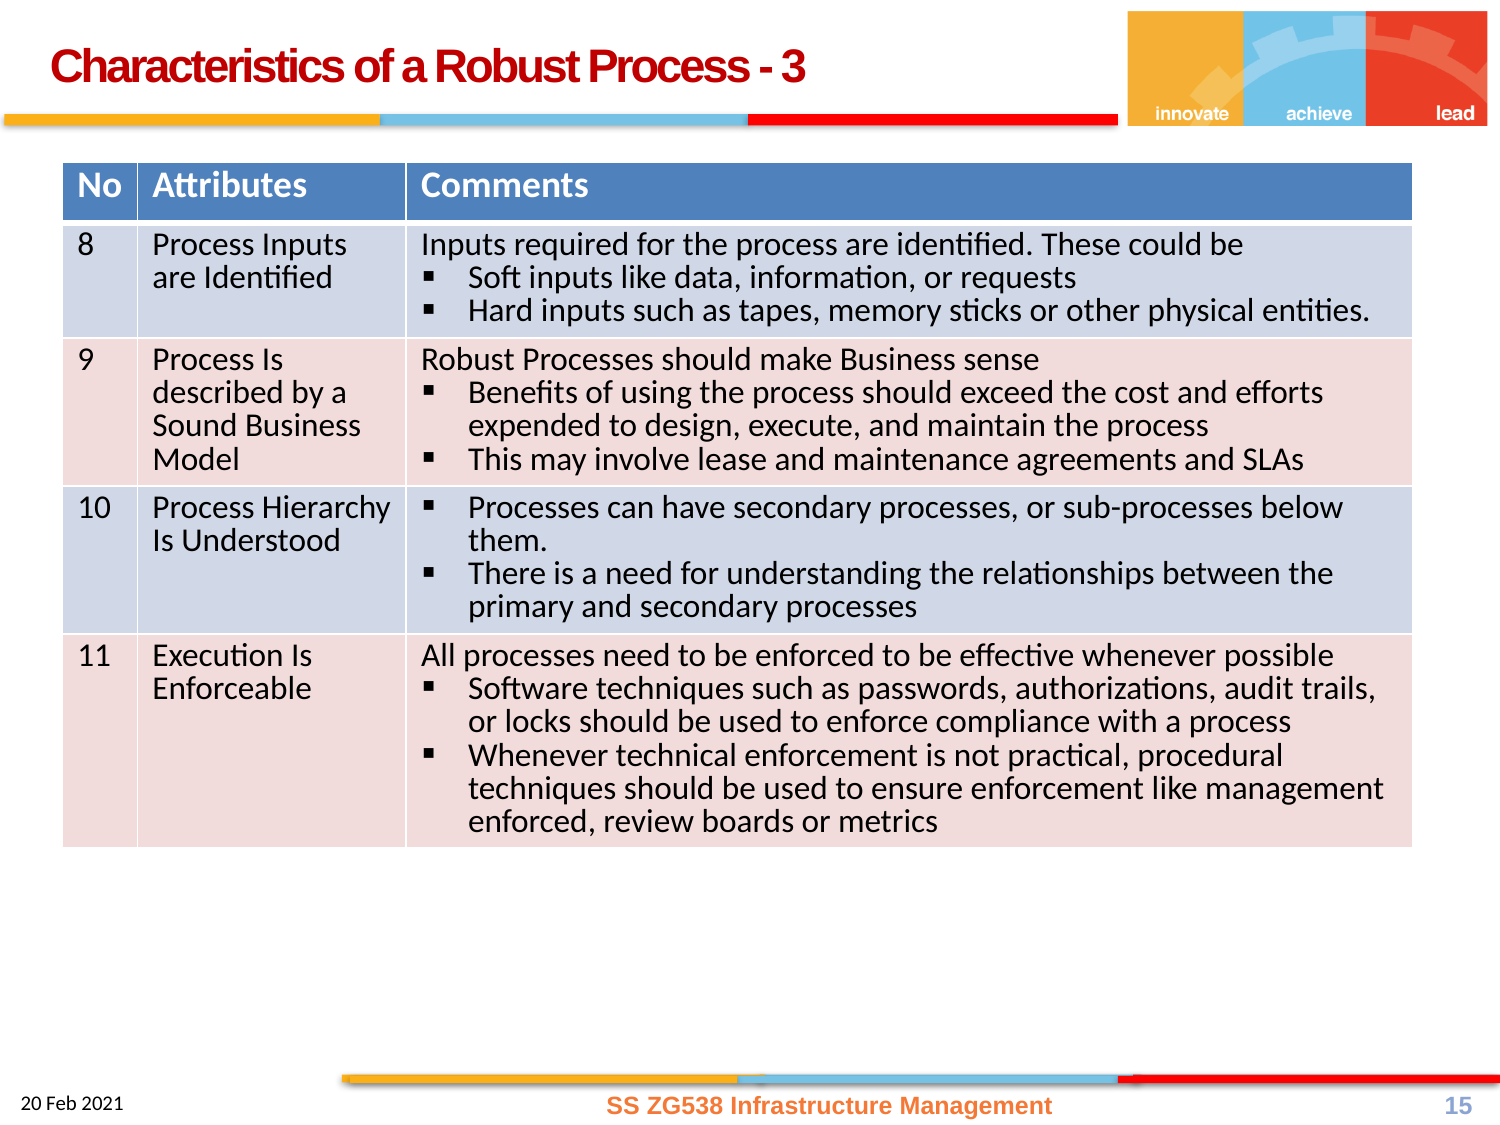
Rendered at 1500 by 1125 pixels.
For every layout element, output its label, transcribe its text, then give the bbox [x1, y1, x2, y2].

table_cell 9 [63, 339, 137, 485]
table_cell Inputs required for the process are identified. These could be Soft inputs like data, information, or requests Hard inputs such as tapes, memory sticks or other physical entities. [407, 226, 1412, 337]
table_header Attributes [138, 163, 405, 220]
table_header Comments [407, 163, 1412, 220]
table_cell Robust Processes should make Business sense Benefits of using the process should exceed the cost and efforts expended to design, execute, and maintain the process This may involve lease and maintenance agreements and SLAs [407, 339, 1412, 485]
table_cell 10 [63, 487, 137, 633]
table_header No [63, 163, 137, 220]
table_cell Process Is described by a Sound Business Model [138, 339, 405, 485]
table_cell Process Hierarchy Is Understood [138, 487, 405, 633]
picture [1127, 11, 1488, 126]
table_cell Process Inputs are Identified [138, 226, 405, 337]
table_cell Processes can have secondary processes, or sub-processes below them. There is a need for understanding the relationships between the primary and secondary processes [407, 487, 1412, 633]
table_cell All processes need to be enforced to be effective whenever possible Software techniques such as passwords, authorizations, audit trails, or locks should be used to enforce compliance with a process Whenever technical enforcement is not practical, procedural techniques should be used to ensure enforcement like management enforced, review boards or metrics [407, 635, 1412, 847]
table_cell 8 [63, 226, 137, 337]
list Characteristics of a Robust Process - 3 [34, 13, 1188, 100]
footer SS ZG538 Infrastructure Management [587, 1074, 1073, 1125]
table_cell 11 [63, 635, 137, 847]
table_cell Execution Is Enforceable [138, 635, 405, 847]
slide_number 15 [1137, 1074, 1488, 1125]
